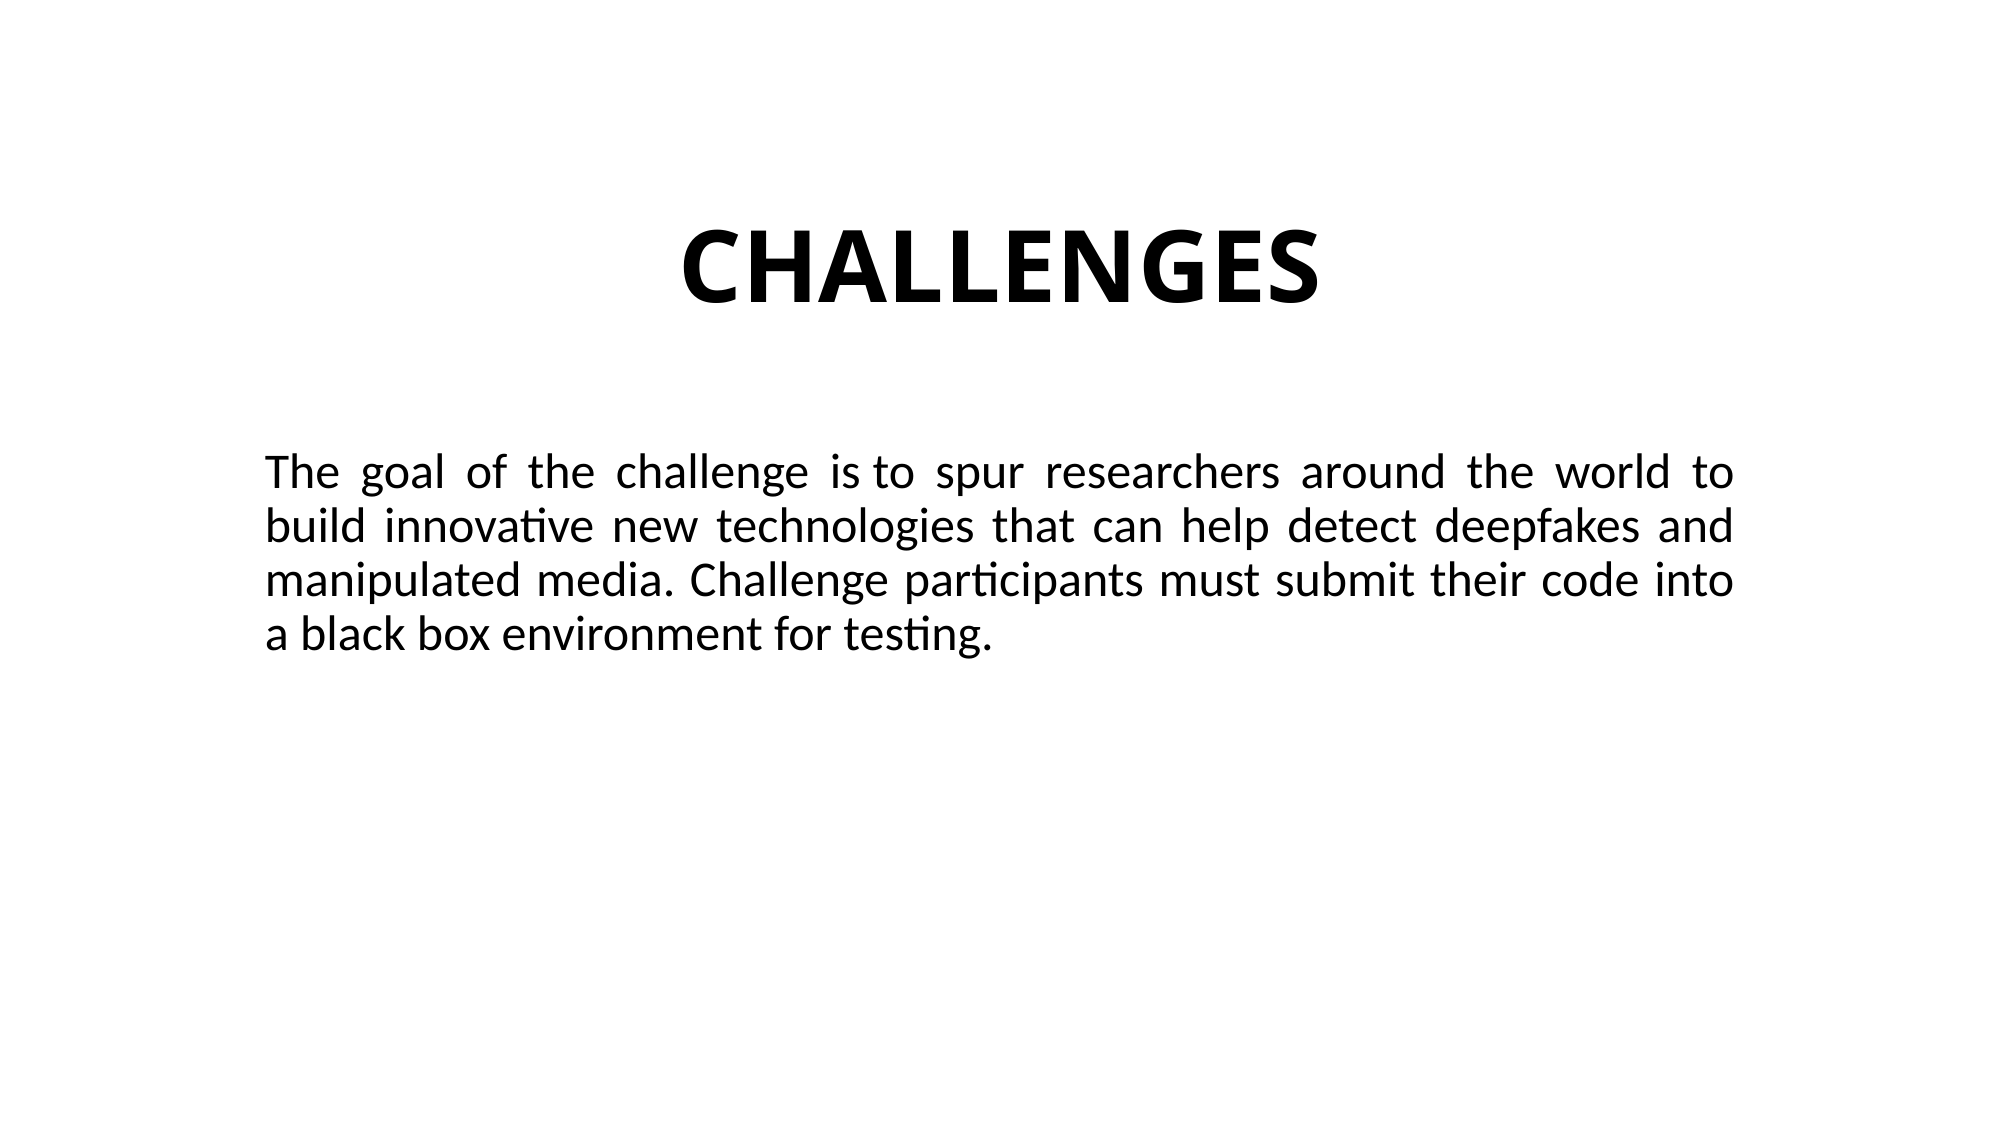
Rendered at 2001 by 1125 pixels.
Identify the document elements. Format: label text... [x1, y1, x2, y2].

subtitle The goal of the challenge is to spur researchers around the world to build innovative new technologies that can help detect deepfakes and manipulated media. Challenge participants must submit their code into a black box environment for testing. [249, 438, 1750, 863]
title CHALLENGES [249, 184, 1750, 332]
